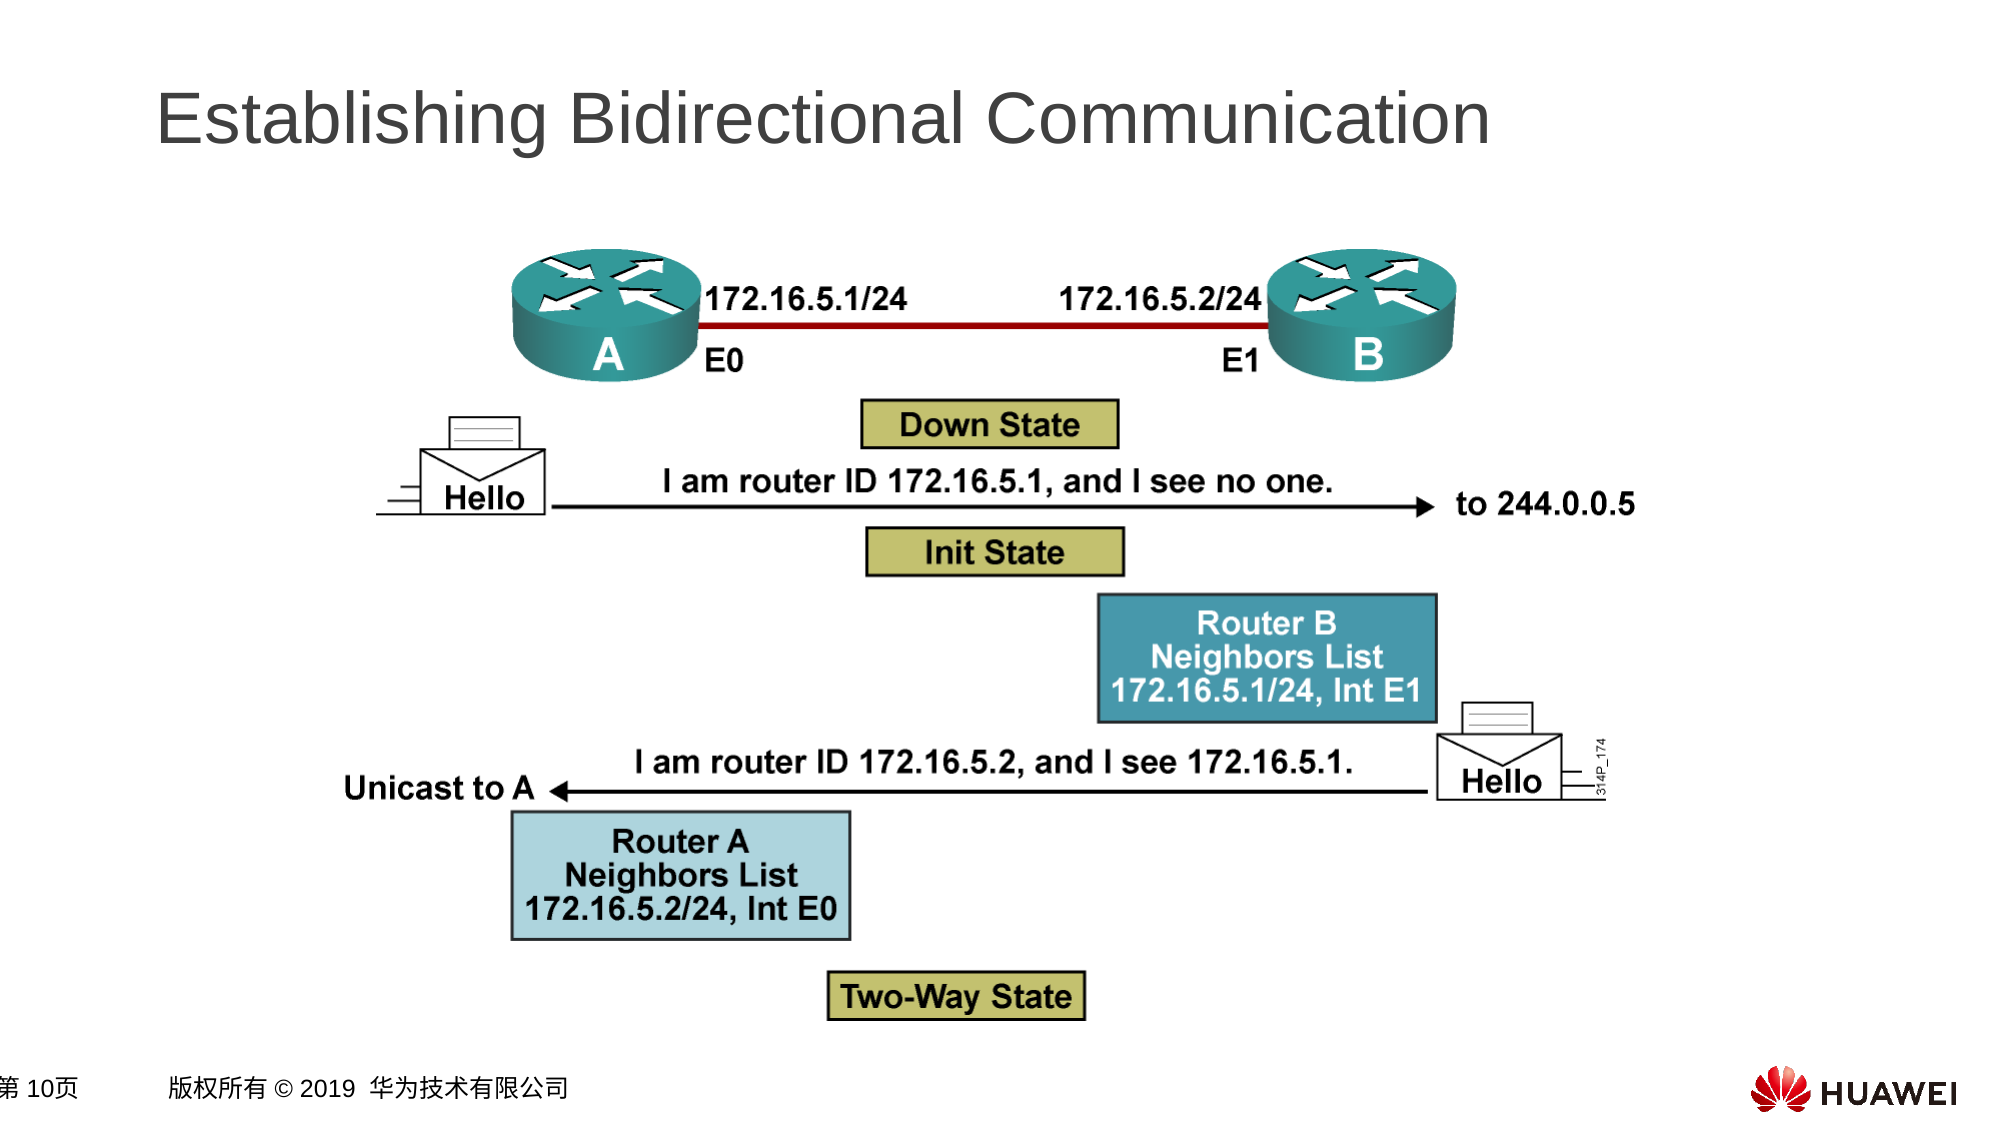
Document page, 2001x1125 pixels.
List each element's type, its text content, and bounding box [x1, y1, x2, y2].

picture [342, 249, 1636, 1022]
picture [1751, 1066, 1956, 1112]
title Establishing Bidirectional Communication [142, 42, 1838, 186]
